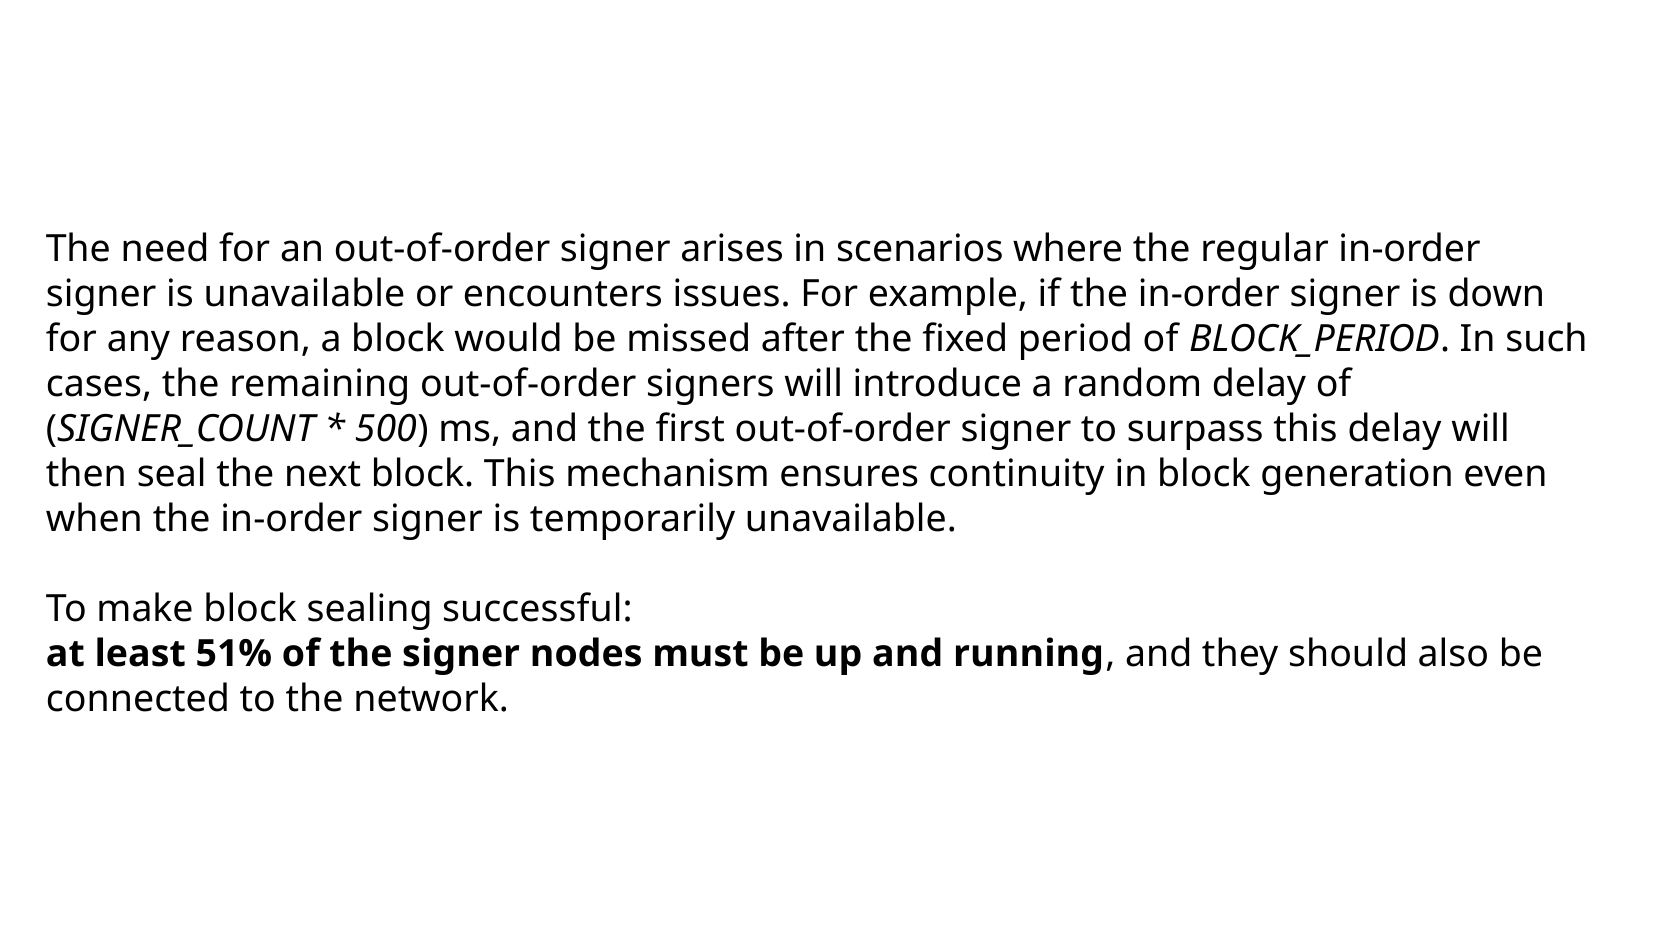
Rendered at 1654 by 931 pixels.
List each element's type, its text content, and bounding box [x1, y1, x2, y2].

text_box The need for an out-of-order signer arises in scenarios where the regular in-order signer is unavailable or encounters issues. For example, if the in-order signer is down for any reason, a block would be missed after the fixed period of BLOCK_PERIOD. In such cases, the remaining out-of-order signers will introduce a random delay of (SIGNER_COUNT * 500) ms, and the first out-of-order signer to surpass this delay will then seal the next block. This mechanism ensures continuity in block generation even when the in-order signer is temporarily unavailable. To make block sealing successful: at least 51% of the signer nodes must be up and running, and they should also be connected to the network. [31, 216, 1616, 727]
